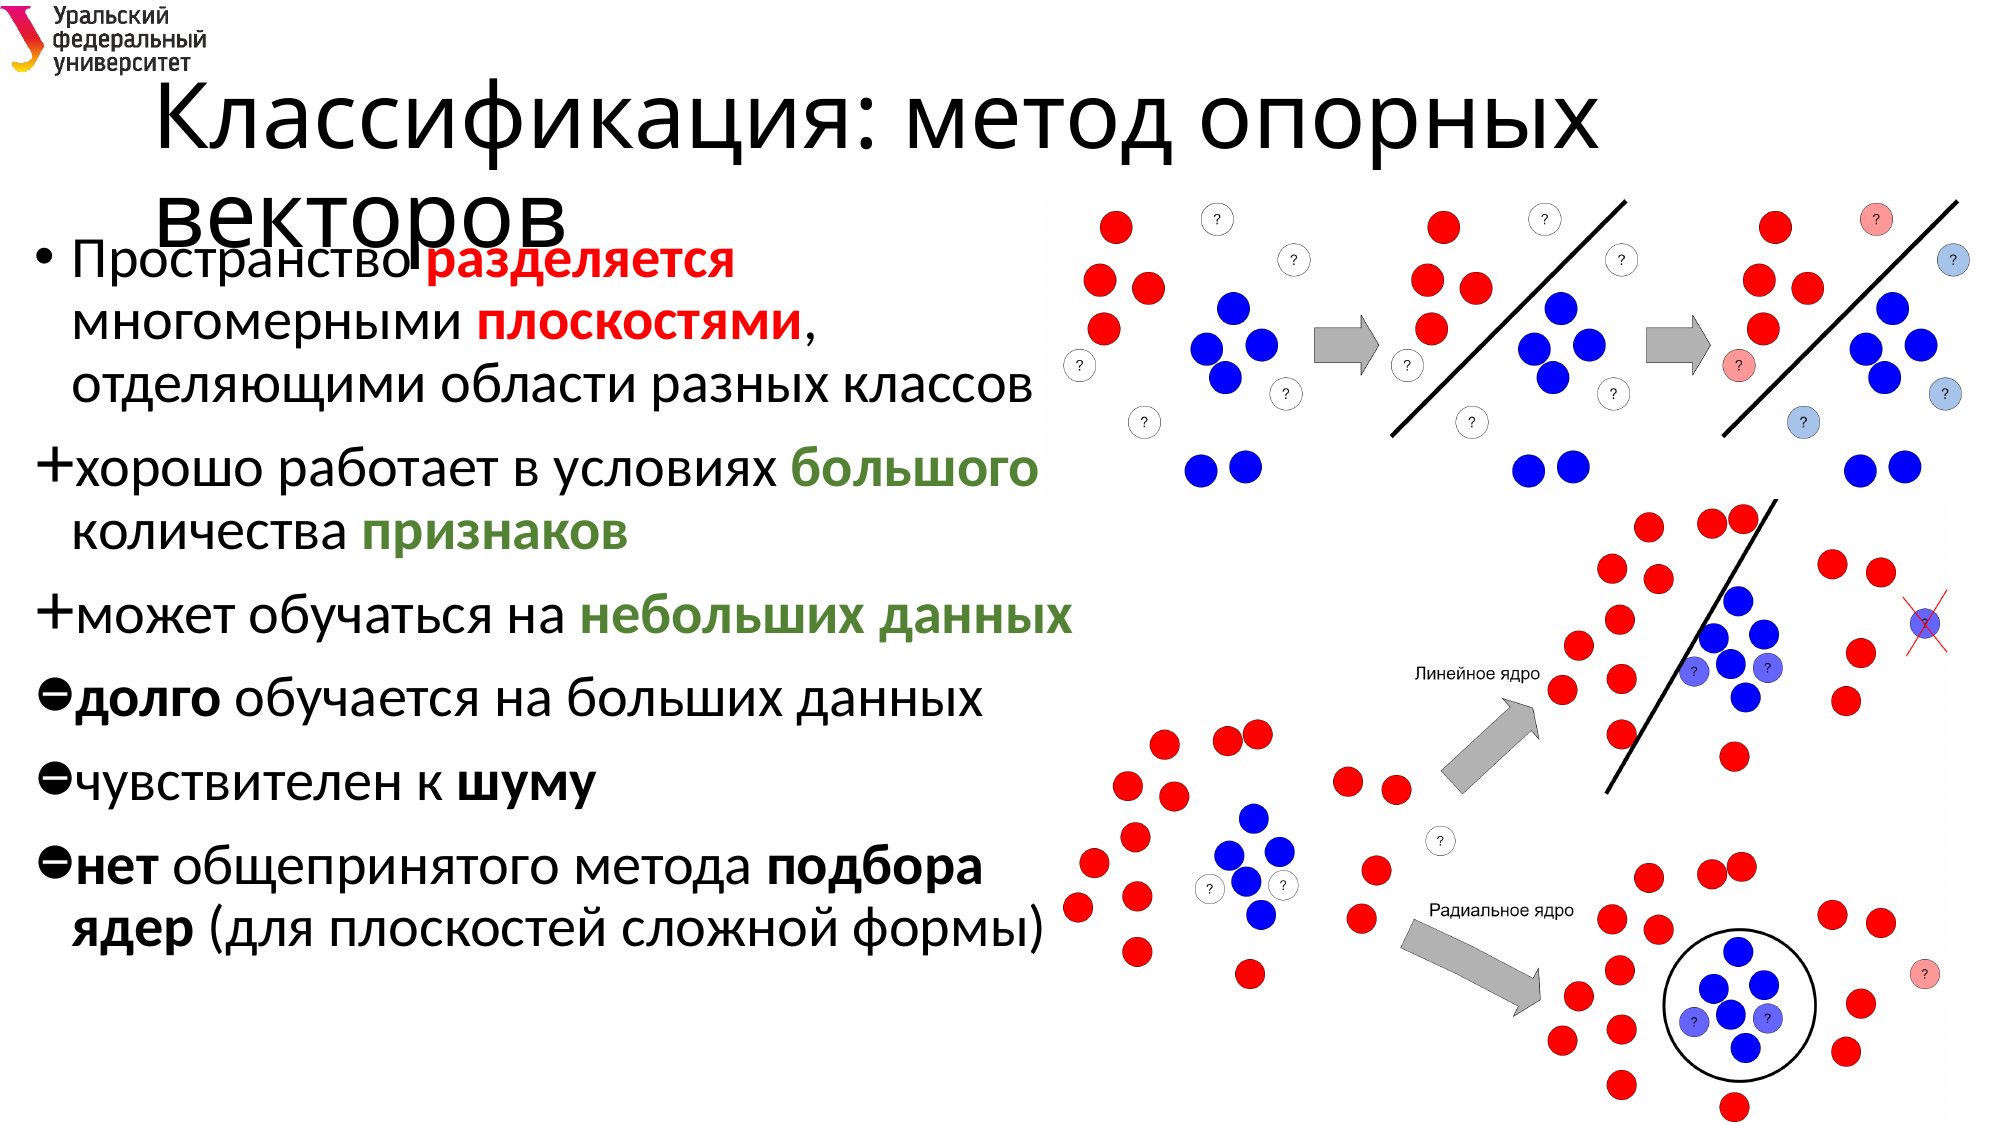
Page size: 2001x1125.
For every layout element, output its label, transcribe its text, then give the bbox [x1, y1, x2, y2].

title Классификация: метод опорных векторов [137, 59, 1863, 219]
picture [34, 841, 76, 883]
picture [34, 673, 76, 715]
list Пространство разделяется многомерными плоскостями, отделяющими области разных классов хорошо работает в условиях большого количества признаков может обучаться на небольших данных долго обучается на больших данных чувствителен к шуму нет общепринятого метода подбора ядер (для плоскостей сложной формы) [19, 219, 1063, 1121]
picture [34, 757, 76, 799]
picture [1043, 199, 1970, 1122]
picture [34, 590, 76, 632]
picture [34, 443, 76, 485]
picture [0, 4, 221, 76]
